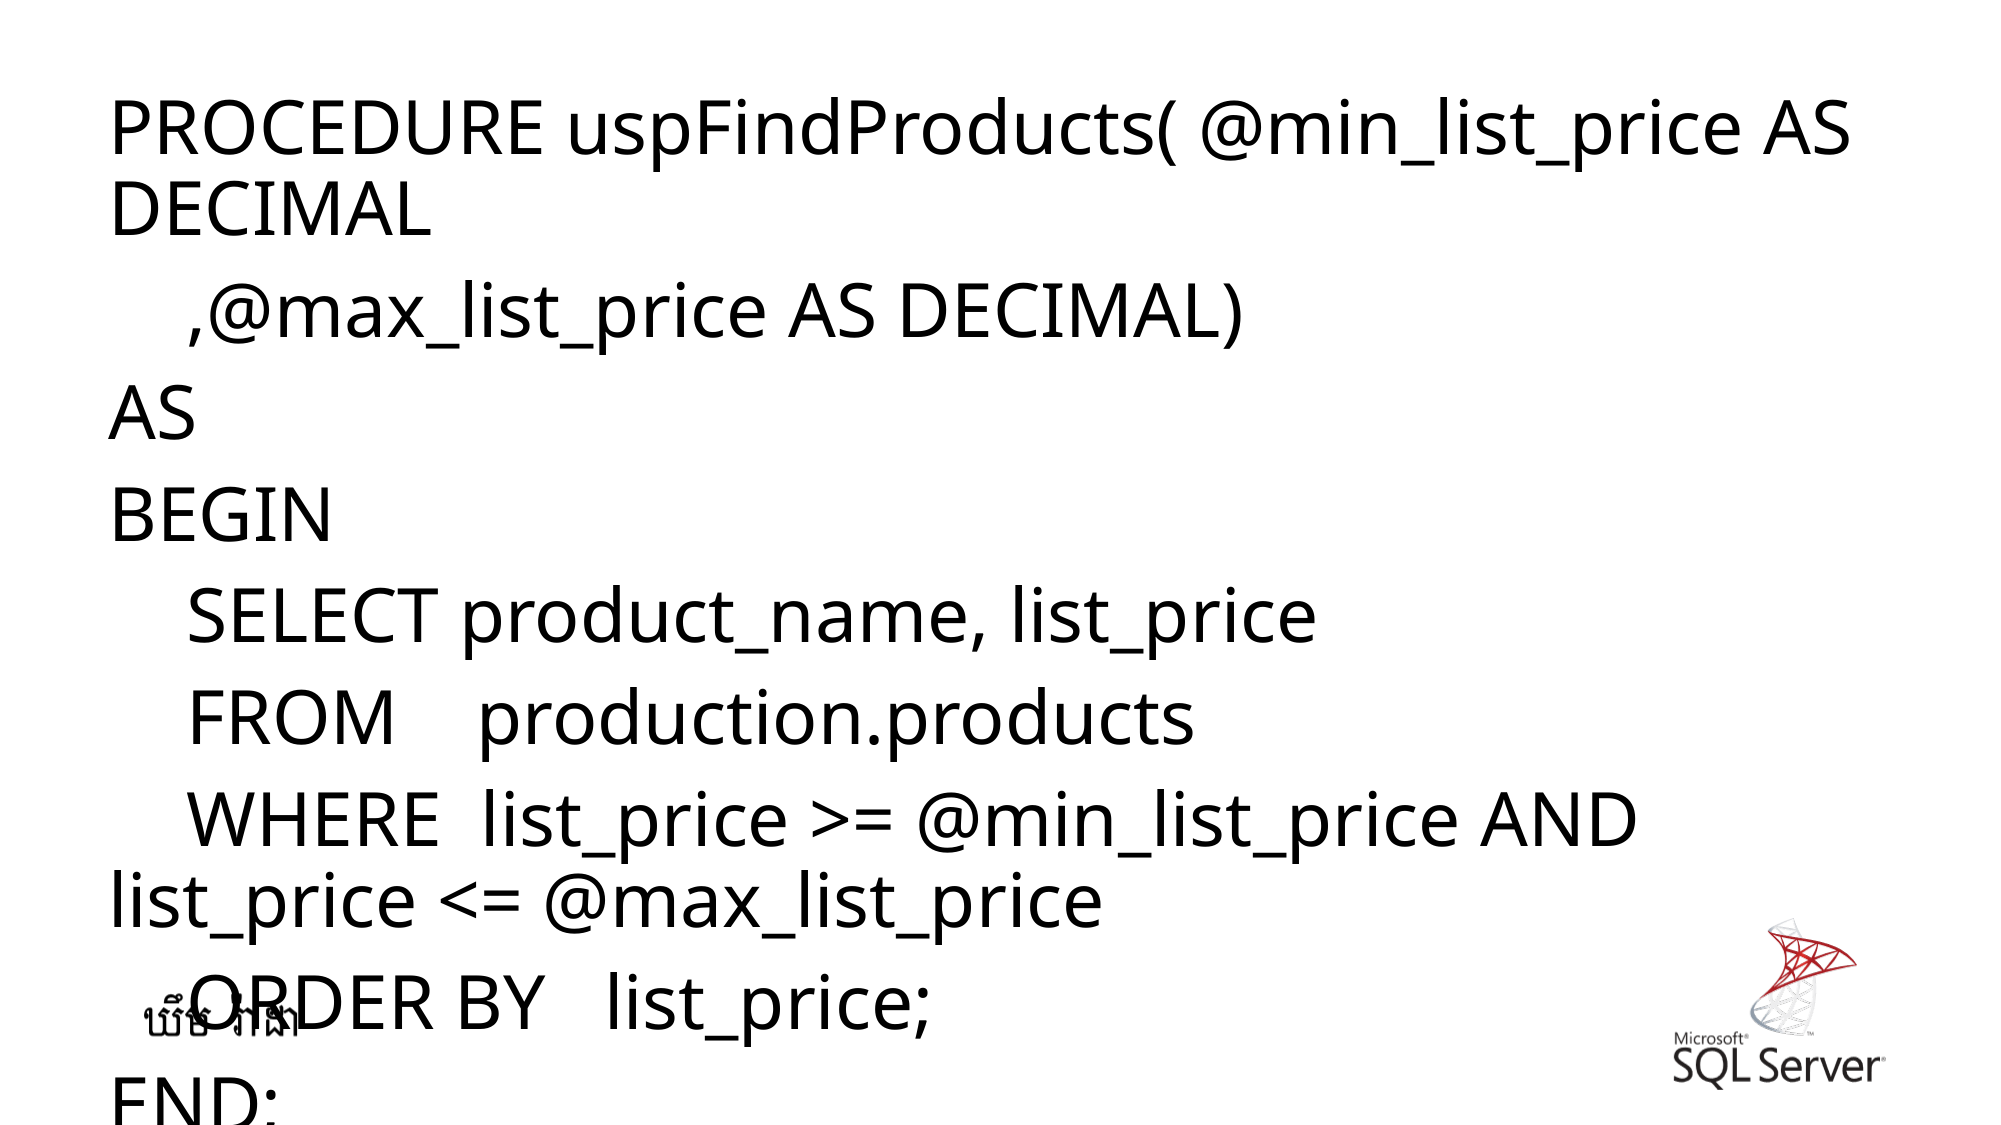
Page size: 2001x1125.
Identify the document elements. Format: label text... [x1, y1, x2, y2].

picture [93, 918, 1886, 1125]
subtitle PROCEDURE uspFindProducts( @min_list_price AS DECIMAL ,@max_list_price AS DECIMAL) AS BEGIN SELECT product_name, list_price FROM production.products WHERE list_price >= @min_list_price AND list_price <= @max_list_price ORDER BY list_price; END; [93, 82, 1903, 837]
